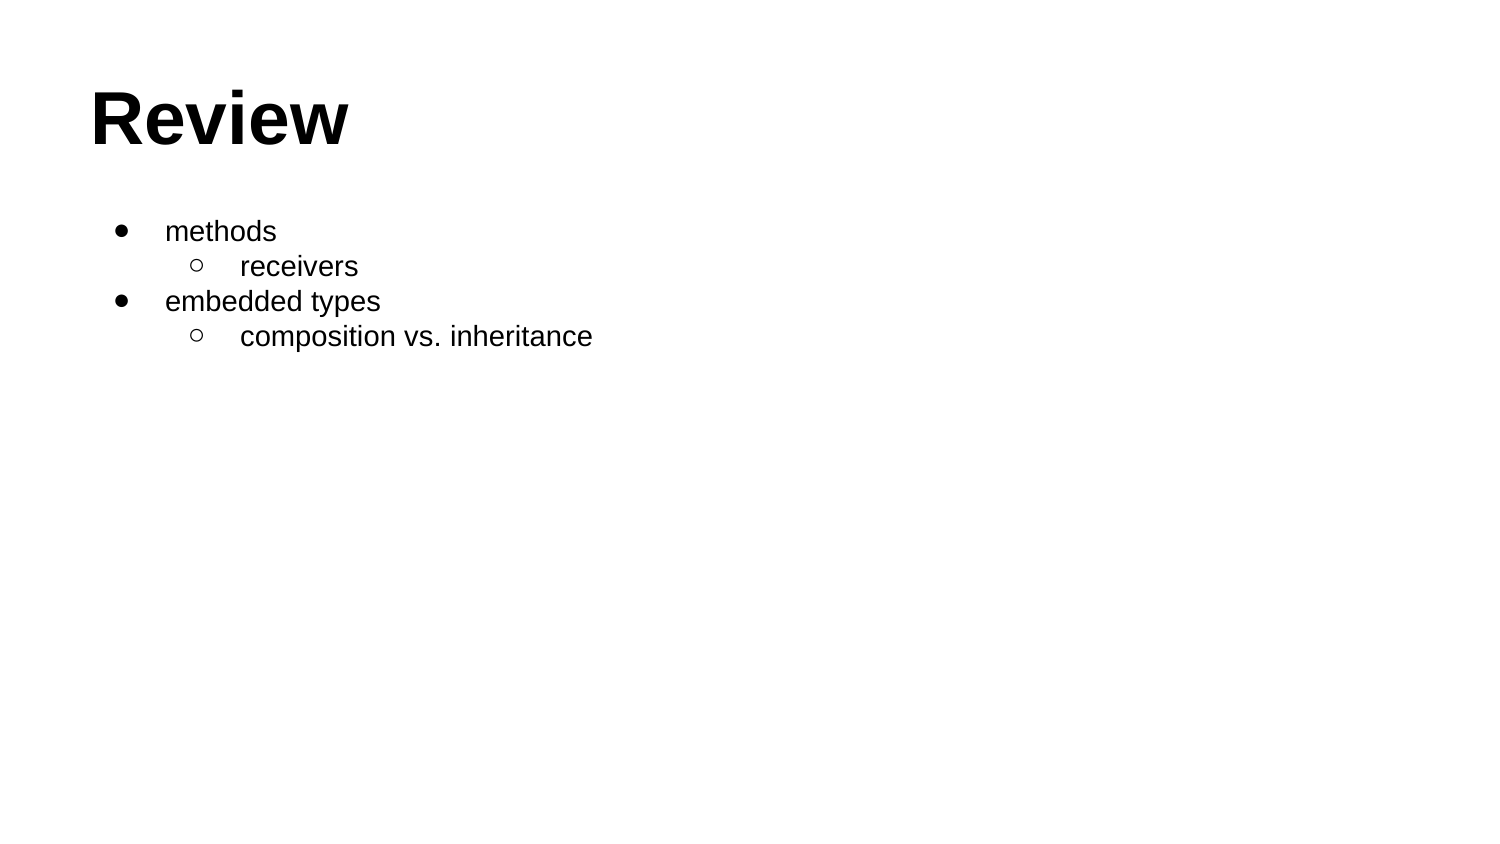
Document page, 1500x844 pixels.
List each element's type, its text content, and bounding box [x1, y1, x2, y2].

list methods receivers embedded types composition vs. inheritance [75, 196, 1425, 808]
title Review [75, 33, 1425, 175]
